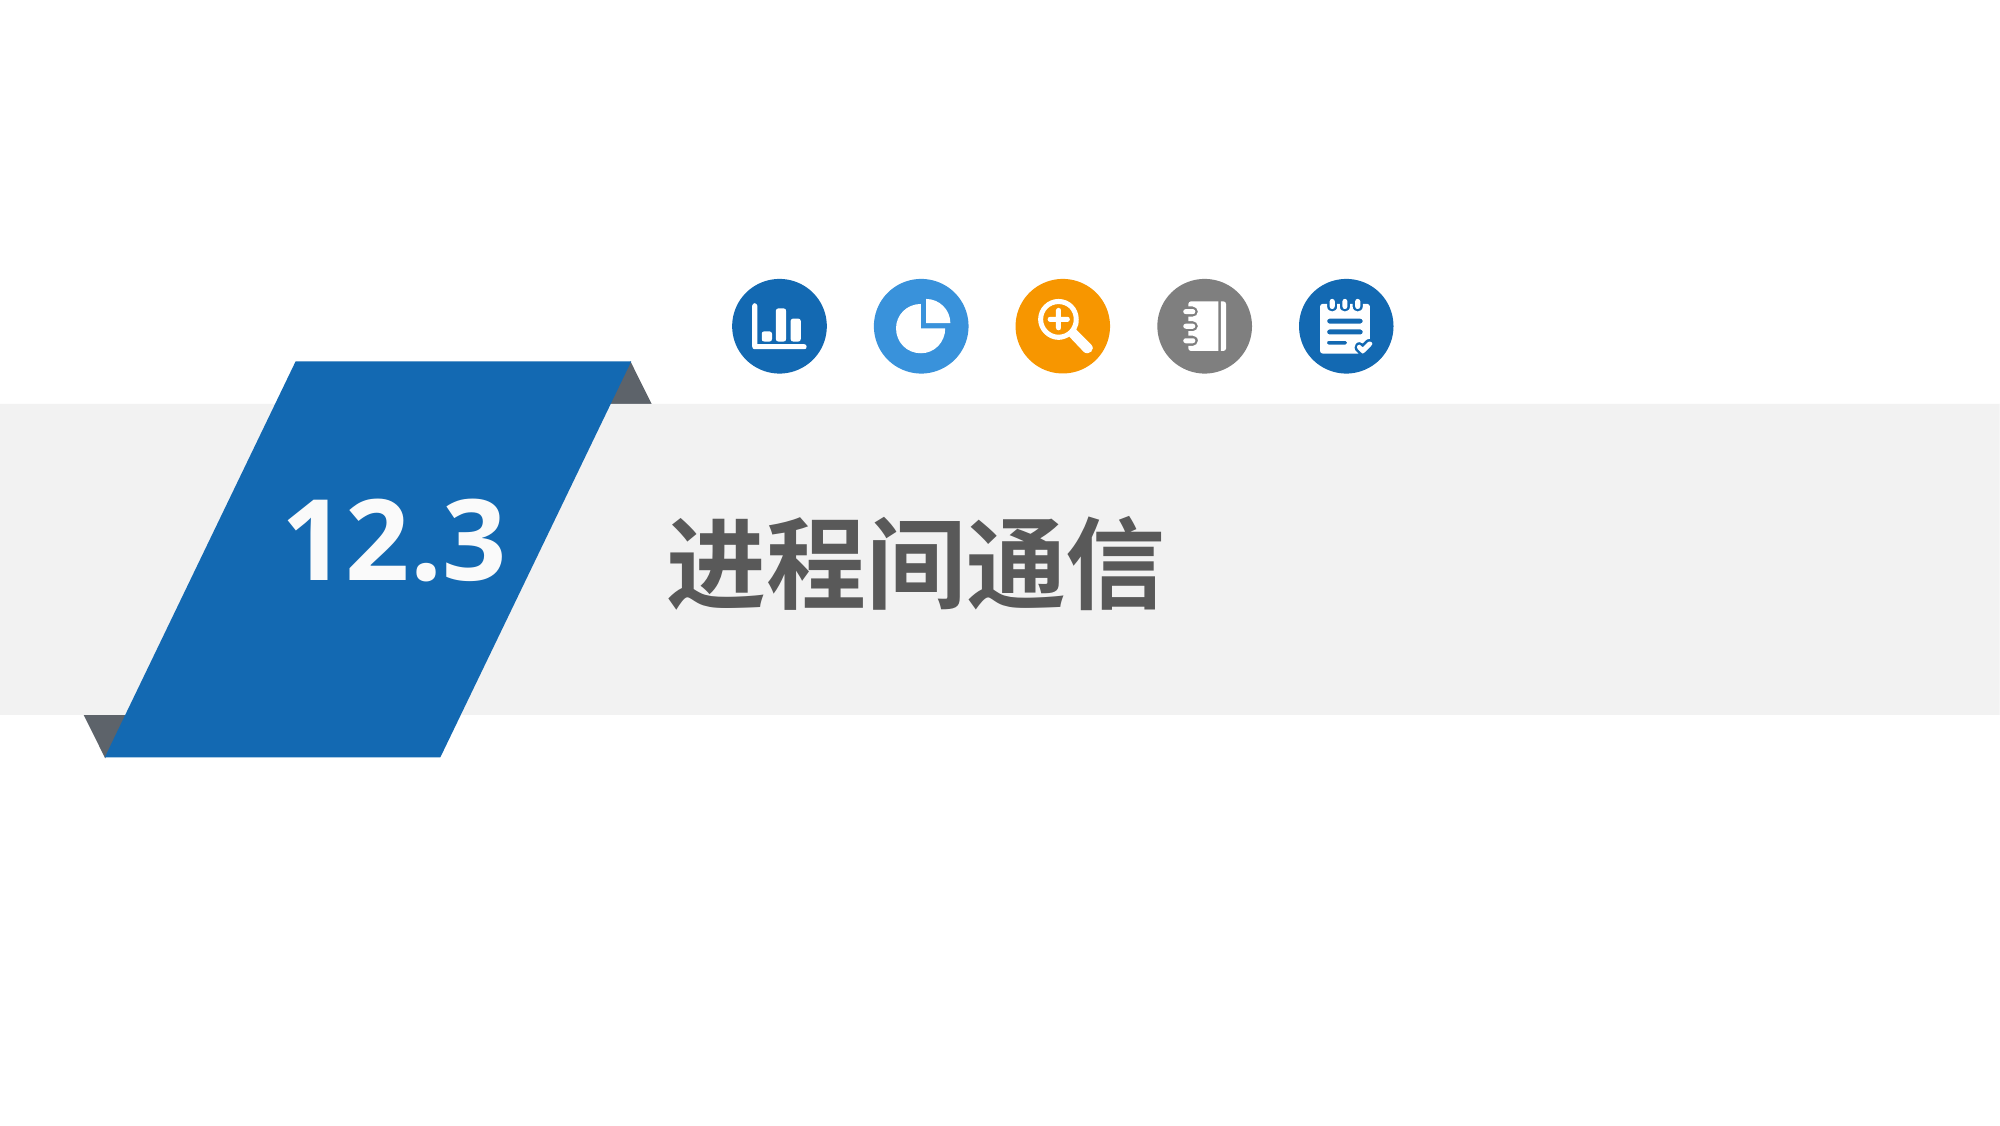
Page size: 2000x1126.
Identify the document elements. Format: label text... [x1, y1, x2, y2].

text_box 12.3 [266, 460, 552, 611]
text_box 进程间通信 [651, 494, 1982, 630]
